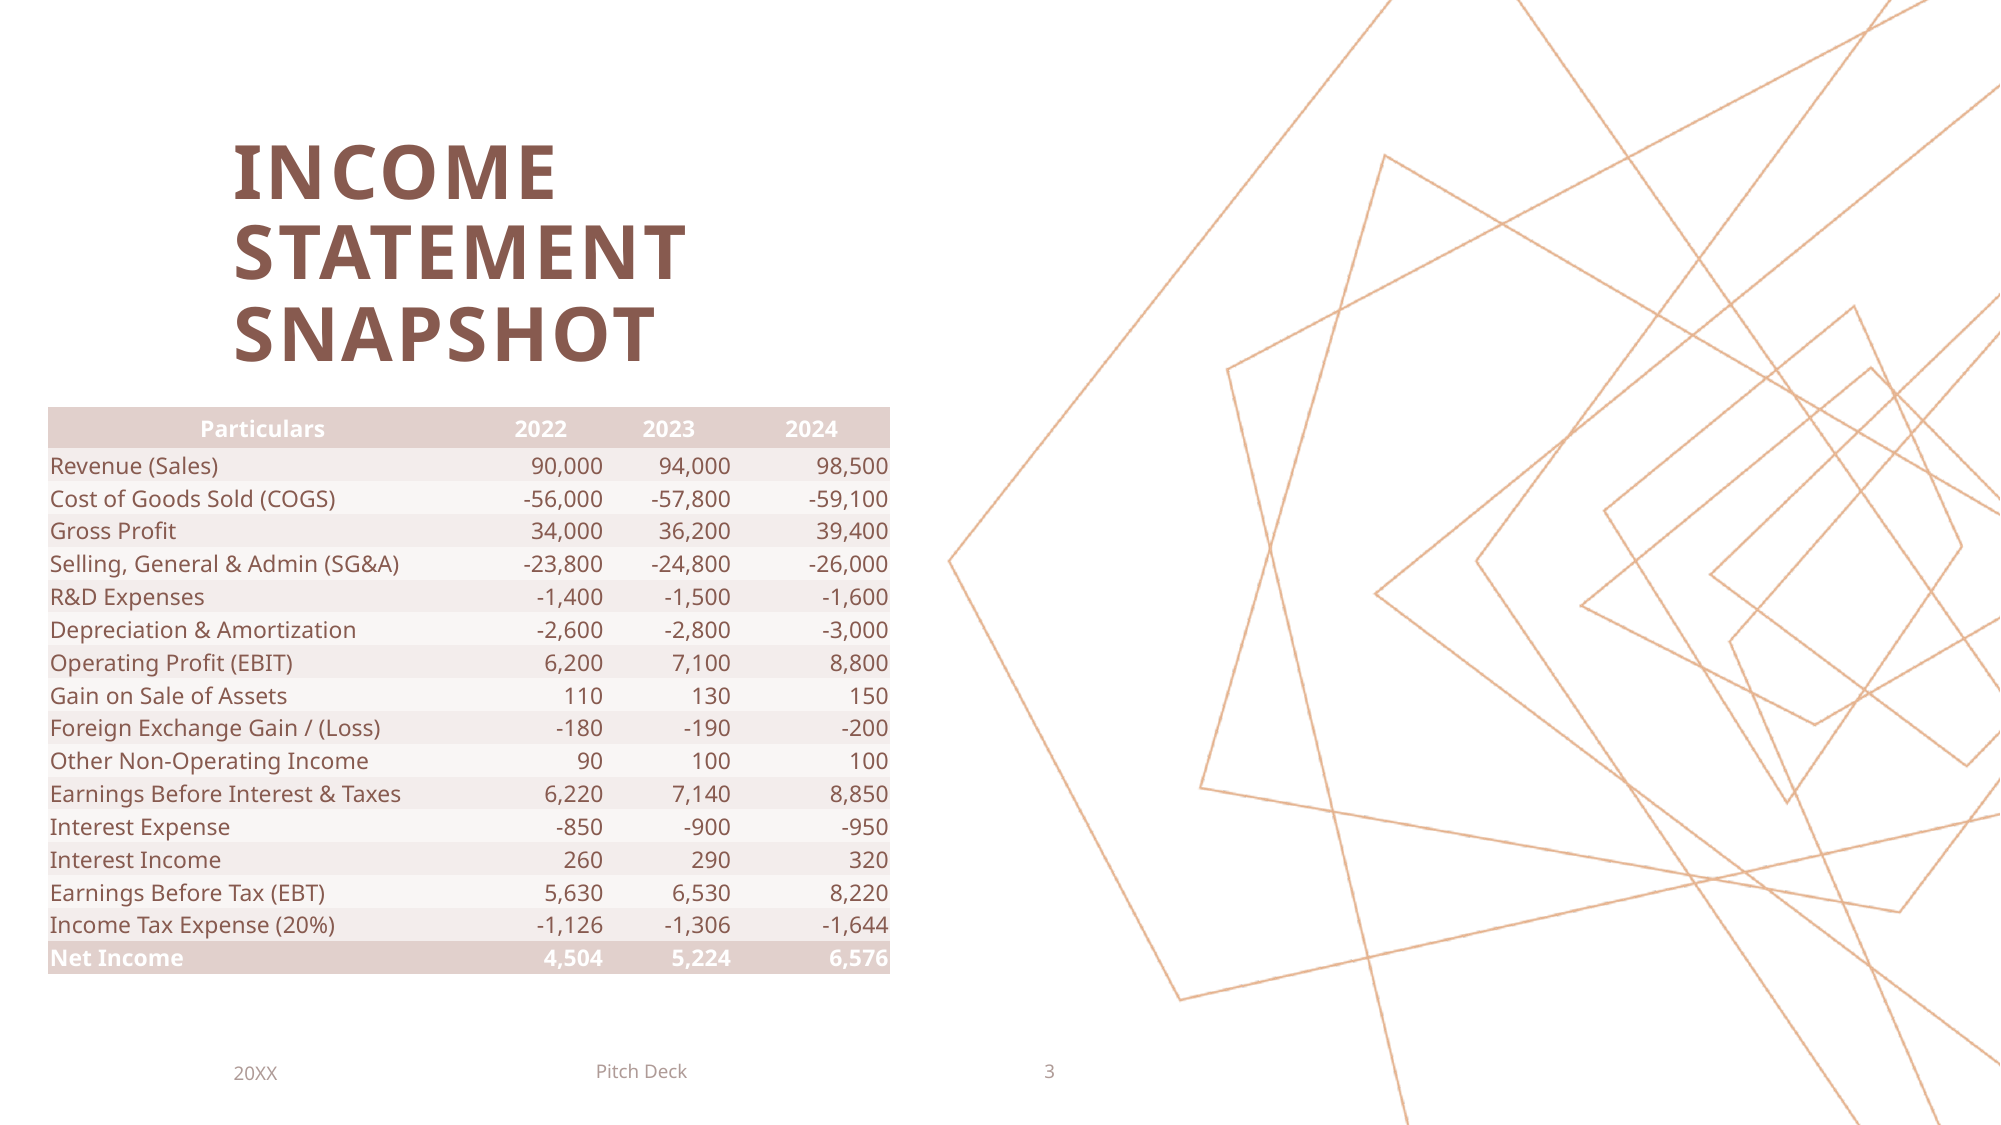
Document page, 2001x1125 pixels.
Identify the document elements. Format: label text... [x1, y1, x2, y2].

table_cell 39,400 [733, 514, 890, 547]
table_cell -59,100 [733, 481, 890, 514]
table_cell -56,000 [477, 481, 605, 514]
table_cell Earnings Before Tax (EBT) [48, 875, 477, 908]
table_cell -1,306 [605, 908, 733, 941]
table_cell 36,200 [605, 514, 733, 547]
table_cell Net Income [48, 941, 477, 974]
table_cell Operating Profit (EBIT) [48, 645, 477, 678]
table_cell 6,530 [605, 875, 733, 908]
table_header Particulars [48, 407, 477, 448]
picture [900, 0, 2000, 1125]
table_cell 110 [477, 678, 605, 711]
table_cell 320 [733, 842, 890, 875]
table_cell Depreciation & Amortization [48, 612, 477, 645]
table_cell Other Non-Operating Income [48, 744, 477, 777]
table_cell -190 [605, 711, 733, 744]
table_cell 34,000 [477, 514, 605, 547]
table_cell Interest Expense [48, 809, 477, 842]
table_cell 5,630 [477, 875, 605, 908]
table_cell -2,800 [605, 612, 733, 645]
table_cell 94,000 [605, 448, 733, 481]
table_cell -1,400 [477, 580, 605, 612]
table_cell 90 [477, 744, 605, 777]
table_cell Earnings Before Interest & Taxes [48, 777, 477, 809]
table_cell 7,140 [605, 777, 733, 809]
table_cell Interest Income [48, 842, 477, 875]
table_cell 6,200 [477, 645, 605, 678]
table_cell 6,576 [733, 941, 890, 974]
table_cell 4,504 [477, 941, 605, 974]
table_cell 6,220 [477, 777, 605, 809]
table_cell -26,000 [733, 547, 890, 580]
table_cell 130 [605, 678, 733, 711]
table_cell Cost of Goods Sold (COGS) [48, 481, 477, 514]
table_cell 100 [733, 744, 890, 777]
table_cell -180 [477, 711, 605, 744]
slide_number 20XX [218, 1042, 381, 1103]
table_cell -1,600 [733, 580, 890, 612]
table_cell Selling, General & Admin (SG&A) [48, 547, 477, 580]
table_cell -24,800 [605, 547, 733, 580]
slide_number 3 [908, 1042, 1071, 1103]
table_cell -1,500 [605, 580, 733, 612]
table_cell 5,224 [605, 941, 733, 974]
table_cell Revenue (Sales) [48, 448, 477, 481]
table_cell 290 [605, 842, 733, 875]
table_cell 260 [477, 842, 605, 875]
table_cell -3,000 [733, 612, 890, 645]
table_cell -1,644 [733, 908, 890, 941]
table_cell Gain on Sale of Assets [48, 678, 477, 711]
table_cell 100 [605, 744, 733, 777]
title Income statement snapshot [218, 167, 740, 385]
table_cell 8,800 [733, 645, 890, 678]
table_header 2023 [605, 407, 733, 448]
table_cell Gross Profit [48, 514, 477, 547]
table_cell -2,600 [477, 612, 605, 645]
table_cell -57,800 [605, 481, 733, 514]
table_cell 150 [733, 678, 890, 711]
table_cell -950 [733, 809, 890, 842]
table_cell R&D Expenses [48, 580, 477, 612]
table_cell -23,800 [477, 547, 605, 580]
table_cell Foreign Exchange Gain / (Loss) [48, 711, 477, 744]
table_header 2024 [733, 407, 890, 448]
table_cell 8,220 [733, 875, 890, 908]
table_cell 90,000 [477, 448, 605, 481]
table_cell 8,850 [733, 777, 890, 809]
table_cell -900 [605, 809, 733, 842]
table_cell 7,100 [605, 645, 733, 678]
table_cell -1,126 [477, 908, 605, 941]
table_cell 98,500 [733, 448, 890, 481]
table_header 2022 [477, 407, 605, 448]
table_cell -850 [477, 809, 605, 842]
footer Pitch Deck [437, 1042, 846, 1103]
table_cell -200 [733, 711, 890, 744]
table_cell Income Tax Expense (20%) [48, 908, 477, 941]
